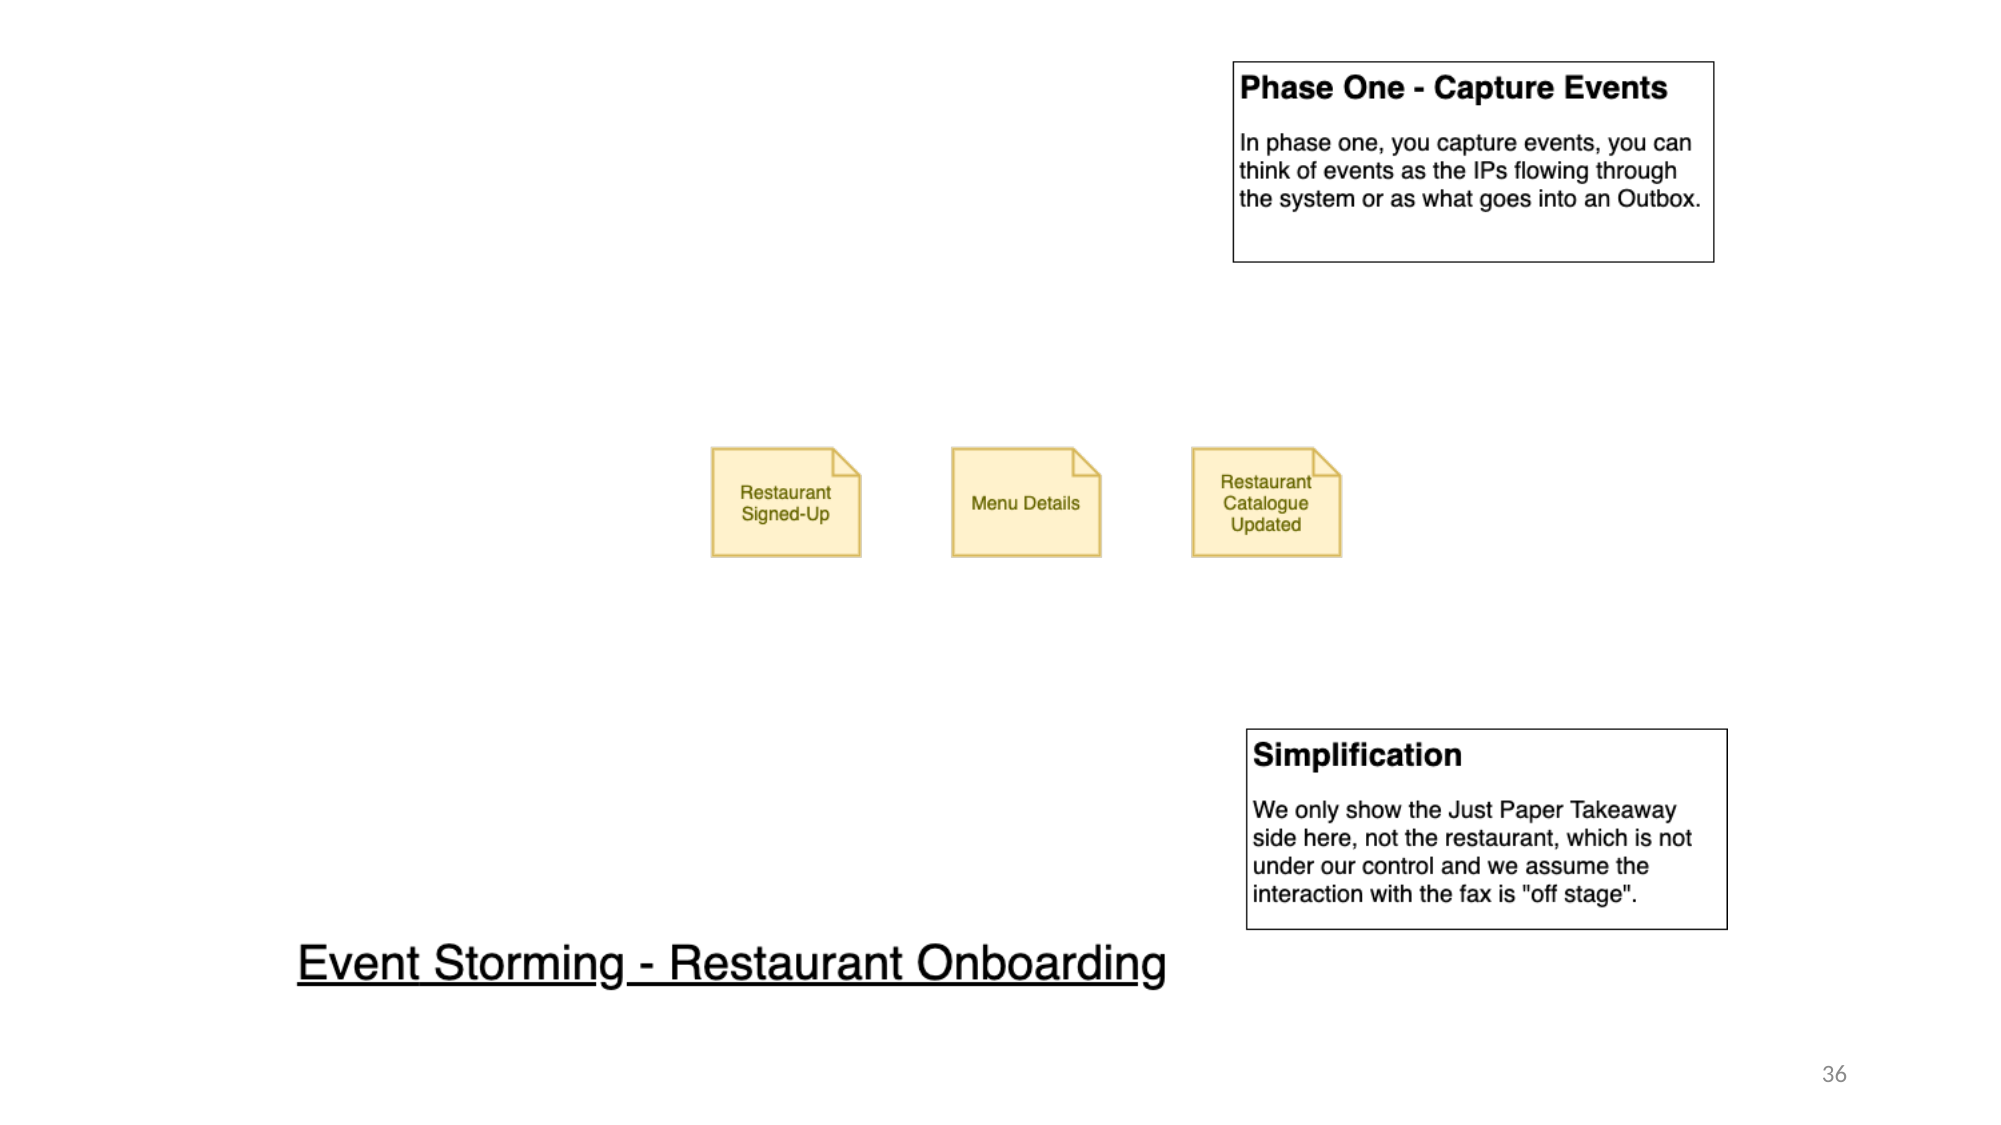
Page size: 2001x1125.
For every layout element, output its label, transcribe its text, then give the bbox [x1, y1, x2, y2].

picture [272, 48, 1728, 1077]
slide_number 36 [1412, 1042, 1863, 1103]
